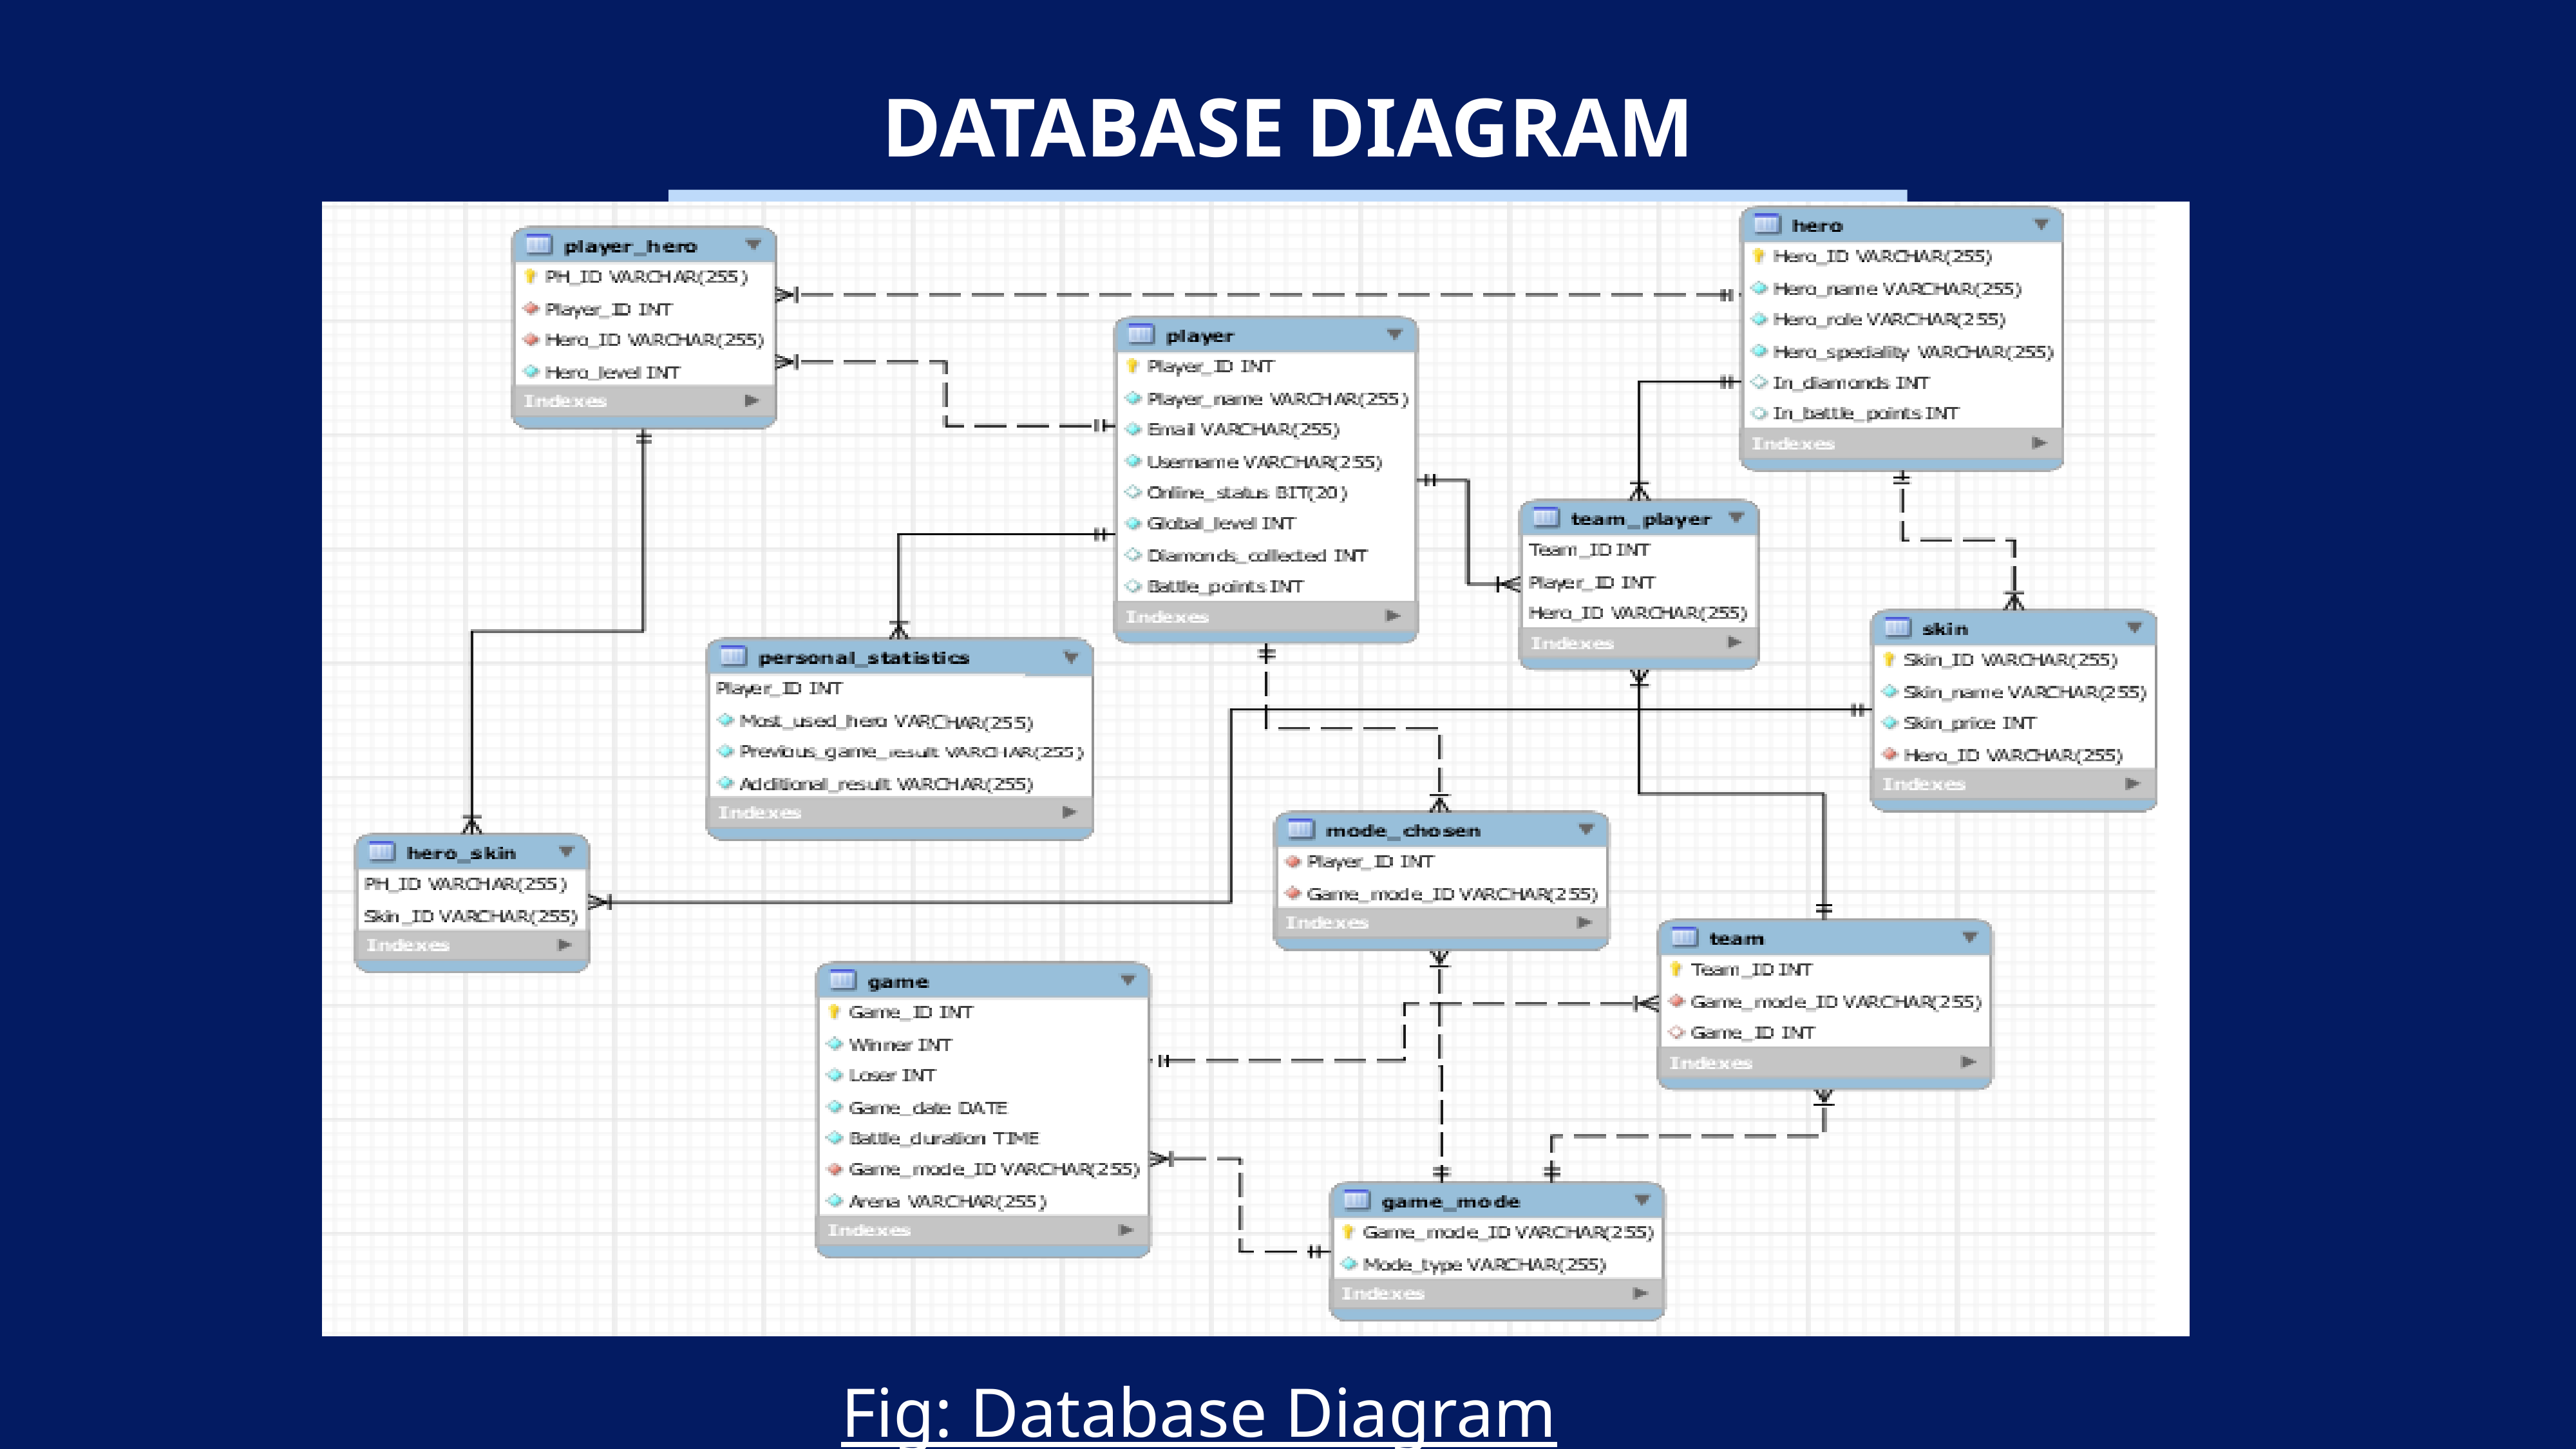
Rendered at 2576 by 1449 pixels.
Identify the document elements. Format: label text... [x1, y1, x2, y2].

picture [321, 202, 2190, 1337]
text_box Fig: Database Diagram [836, 1337, 1563, 1449]
text_box DATABASE DIAGRAM [876, 81, 1700, 180]
text_box [668, 189, 1908, 202]
